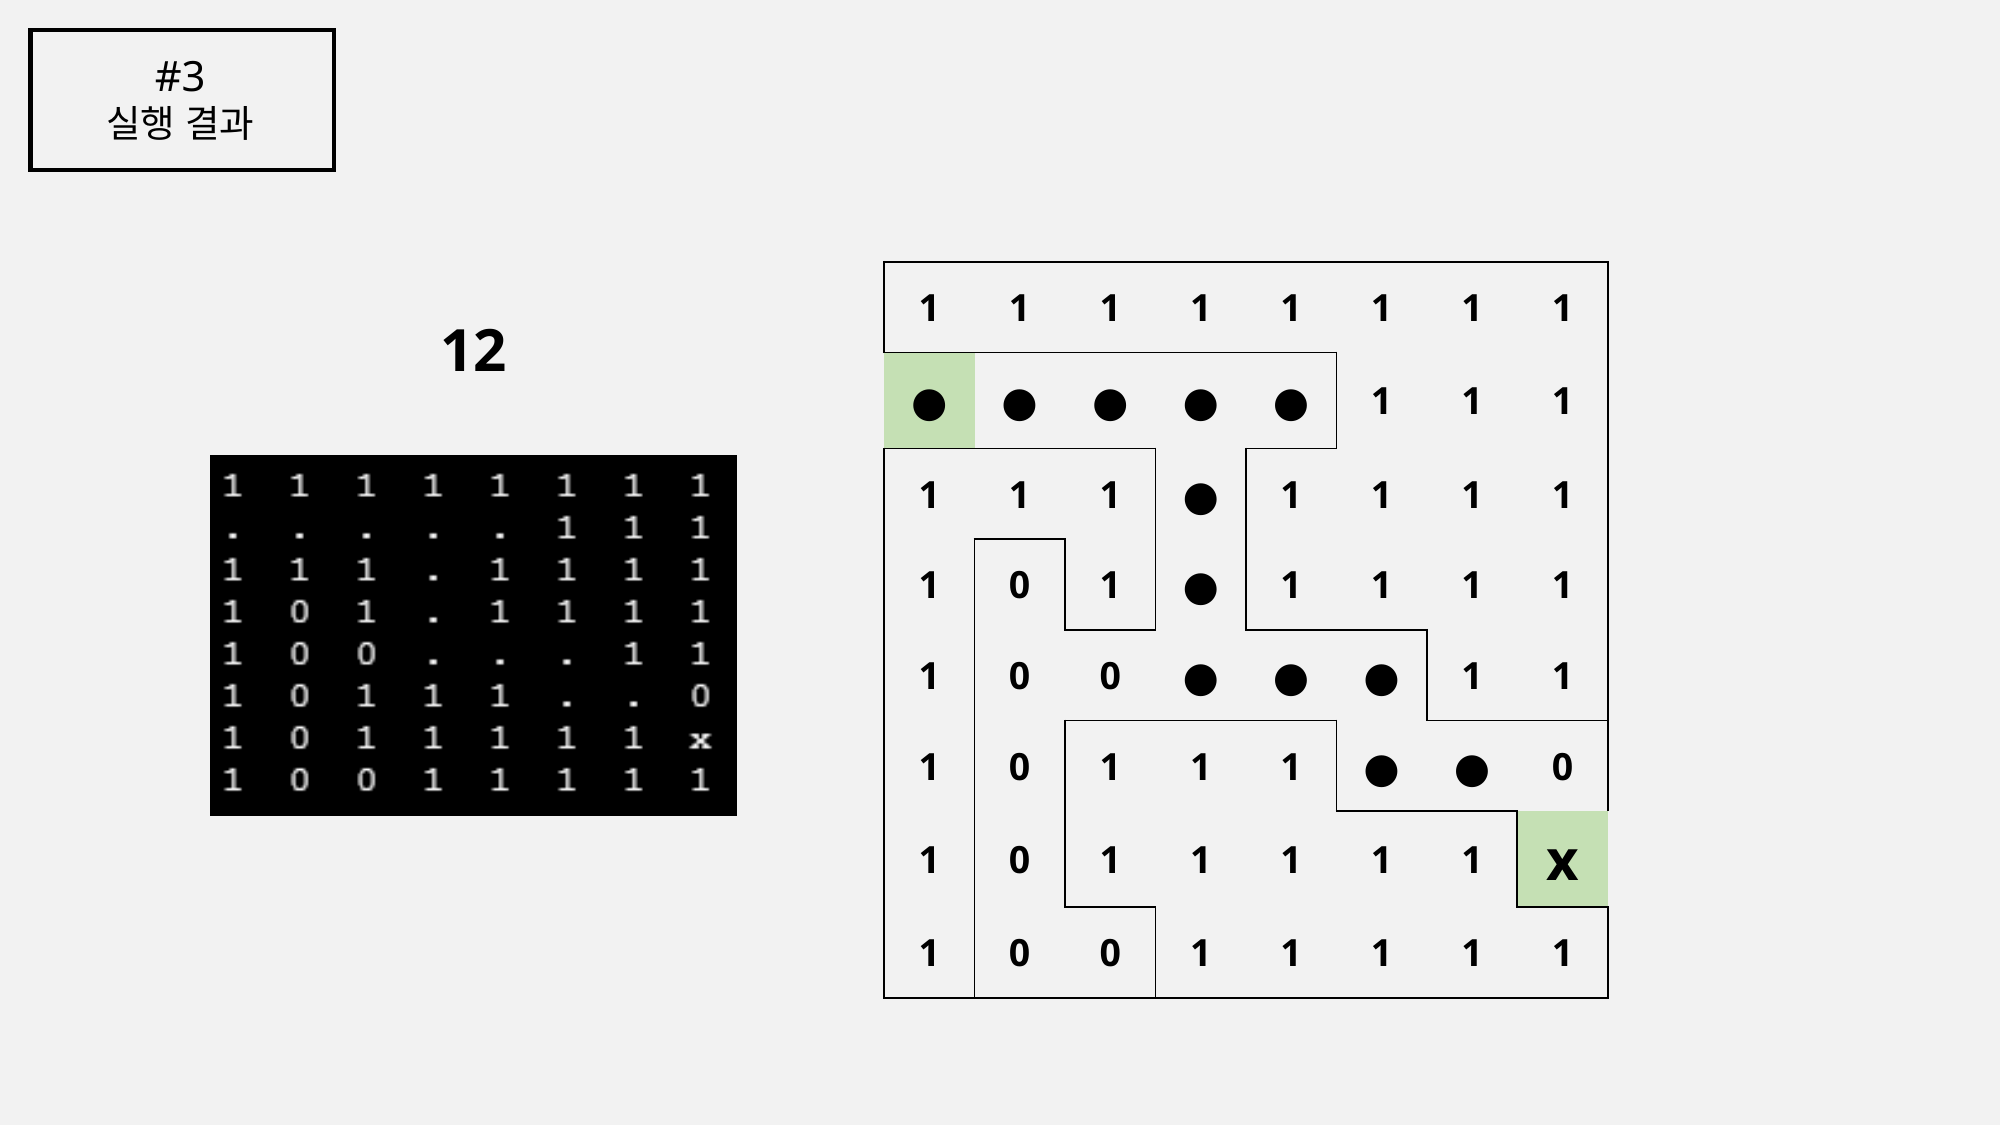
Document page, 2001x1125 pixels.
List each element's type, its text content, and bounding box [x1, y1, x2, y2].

table_cell 1 [885, 449, 975, 539]
table_cell 1 [1427, 352, 1517, 448]
table_cell ● [1246, 353, 1336, 448]
picture [210, 455, 737, 816]
table_header 1 [1155, 263, 1246, 352]
table_cell 0 [975, 720, 1064, 811]
text_box #3 실행 결과 [24, 42, 336, 153]
table_cell 0 [975, 630, 1065, 720]
table_cell 1 [885, 720, 974, 811]
table_cell 1 [1336, 812, 1427, 907]
table_cell 1 [1156, 907, 1246, 997]
table_header 1 [1065, 263, 1155, 352]
table_cell ● [1427, 721, 1517, 810]
table_cell 1 [1065, 449, 1155, 539]
table_cell ● [975, 353, 1065, 448]
table_cell 1 [1427, 448, 1517, 539]
table_cell 1 [1336, 539, 1427, 629]
table_cell 1 [1155, 721, 1246, 811]
table_cell 1 [1247, 539, 1336, 629]
table_cell 1 [1066, 539, 1155, 629]
table_header 1 [885, 263, 975, 352]
table_cell 1 [1427, 907, 1517, 997]
table_header 1 [975, 263, 1065, 352]
table_cell 0 [975, 811, 1064, 907]
table_cell 1 [1336, 907, 1427, 997]
table_cell 0 [1517, 721, 1607, 811]
table_cell 1 [1427, 539, 1517, 630]
text_box 12 [404, 305, 543, 391]
table_cell 0 [1065, 908, 1155, 997]
table_cell 1 [1066, 721, 1155, 811]
table_cell ● [1155, 353, 1246, 448]
table_cell 1 [1066, 811, 1155, 906]
table_cell 0 [975, 540, 1064, 630]
table_cell 1 [1517, 448, 1607, 539]
table_header 1 [1336, 263, 1427, 352]
table_header 1 [1517, 263, 1607, 352]
table_cell ● [1065, 353, 1155, 448]
table_cell 1 [1247, 449, 1336, 539]
table_cell ● [1337, 720, 1427, 810]
table_cell 0 [1065, 631, 1155, 720]
table_cell ● [884, 353, 975, 448]
table_cell 1 [1517, 630, 1607, 720]
table_cell 1 [1517, 539, 1607, 630]
text_box [29, 153, 335, 171]
table_cell 1 [1337, 352, 1427, 448]
table_cell 1 [1246, 811, 1336, 907]
table_cell ● [1246, 631, 1336, 720]
text_box [29, 29, 335, 42]
table_cell 1 [1517, 352, 1607, 448]
table_cell ● [1336, 631, 1426, 720]
table_cell 0 [975, 907, 1065, 997]
table_cell 1 [885, 539, 974, 630]
table_cell 1 [885, 811, 974, 907]
table_header 1 [1427, 263, 1517, 352]
table_cell 1 [1246, 907, 1336, 997]
table_cell 1 [1336, 448, 1427, 539]
table_cell ● [1156, 539, 1245, 630]
table_cell 1 [885, 907, 974, 997]
table_cell ● [1156, 448, 1245, 539]
table_cell 1 [975, 449, 1065, 538]
table_cell 1 [1517, 908, 1607, 997]
table_cell 1 [1428, 630, 1517, 720]
table_cell 1 [1427, 812, 1516, 907]
table_header 1 [1246, 263, 1336, 352]
table_cell x [1518, 811, 1608, 906]
table_cell 1 [1155, 811, 1246, 907]
table_cell 1 [1246, 721, 1336, 811]
table_cell 1 [885, 630, 974, 720]
table_cell ● [1155, 630, 1246, 720]
